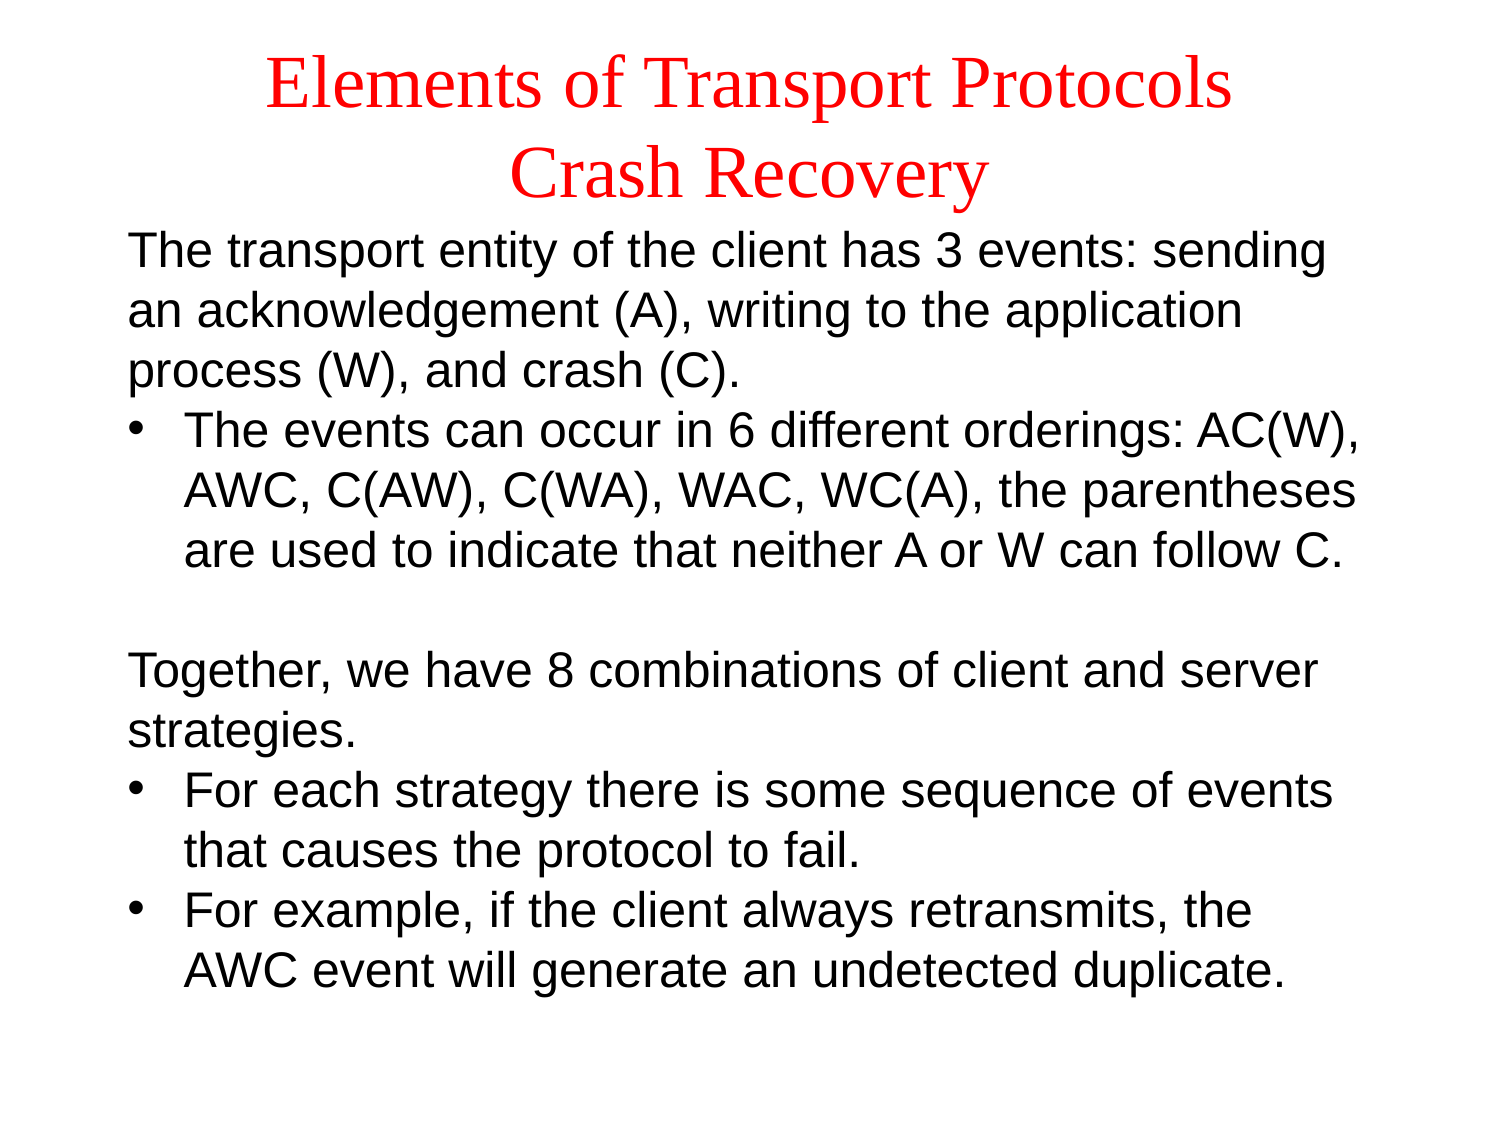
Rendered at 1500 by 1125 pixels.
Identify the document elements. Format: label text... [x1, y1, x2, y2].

text_box The transport entity of the client has 3 events: sending an acknowledgement (A), writing to the application process (W), and crash (C). The events can occur in 6 different orderings: AC(W), AWC, C(AW), C(WA), WAC, WC(A), the parentheses are used to indicate that neither A or W can follow C. Together, we have 8 combinations of client and server strategies. For each strategy there is some sequence of events that causes the protocol to fail. For example, if the client always retransmits, the AWC event will generate an undetected duplicate. [112, 209, 1388, 1065]
title Elements of Transport Protocols Crash Recovery [0, 0, 1500, 245]
